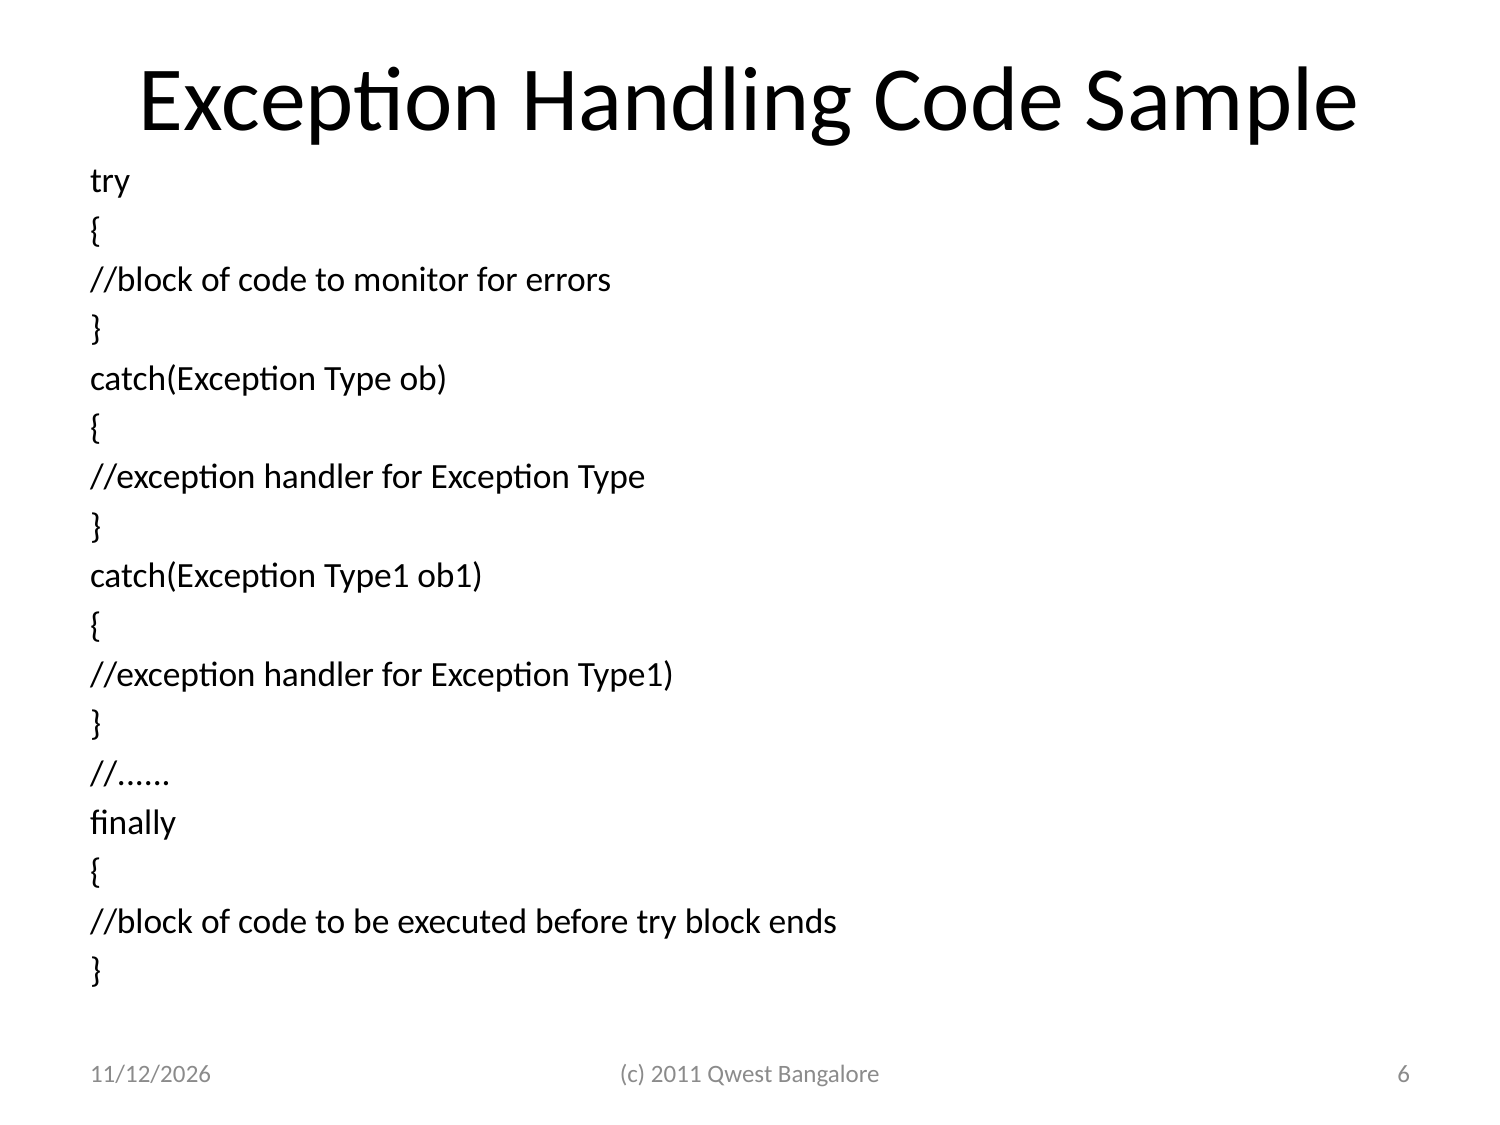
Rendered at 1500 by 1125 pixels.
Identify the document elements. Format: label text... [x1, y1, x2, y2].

list try { //block of code to monitor for errors } catch(Exception Type ob) { //exception handler for Exception Type } catch(Exception Type1 ob1) { //exception handler for Exception Type1) } //...... finally { //block of code to be executed before try block ends } [75, 149, 1425, 1050]
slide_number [75, 1042, 425, 1103]
footer (c) 2011 Qwest Bangalore [512, 1042, 988, 1103]
title Exception Handling Code Sample [75, 0, 1425, 149]
slide_number 6 [1074, 1042, 1425, 1103]
